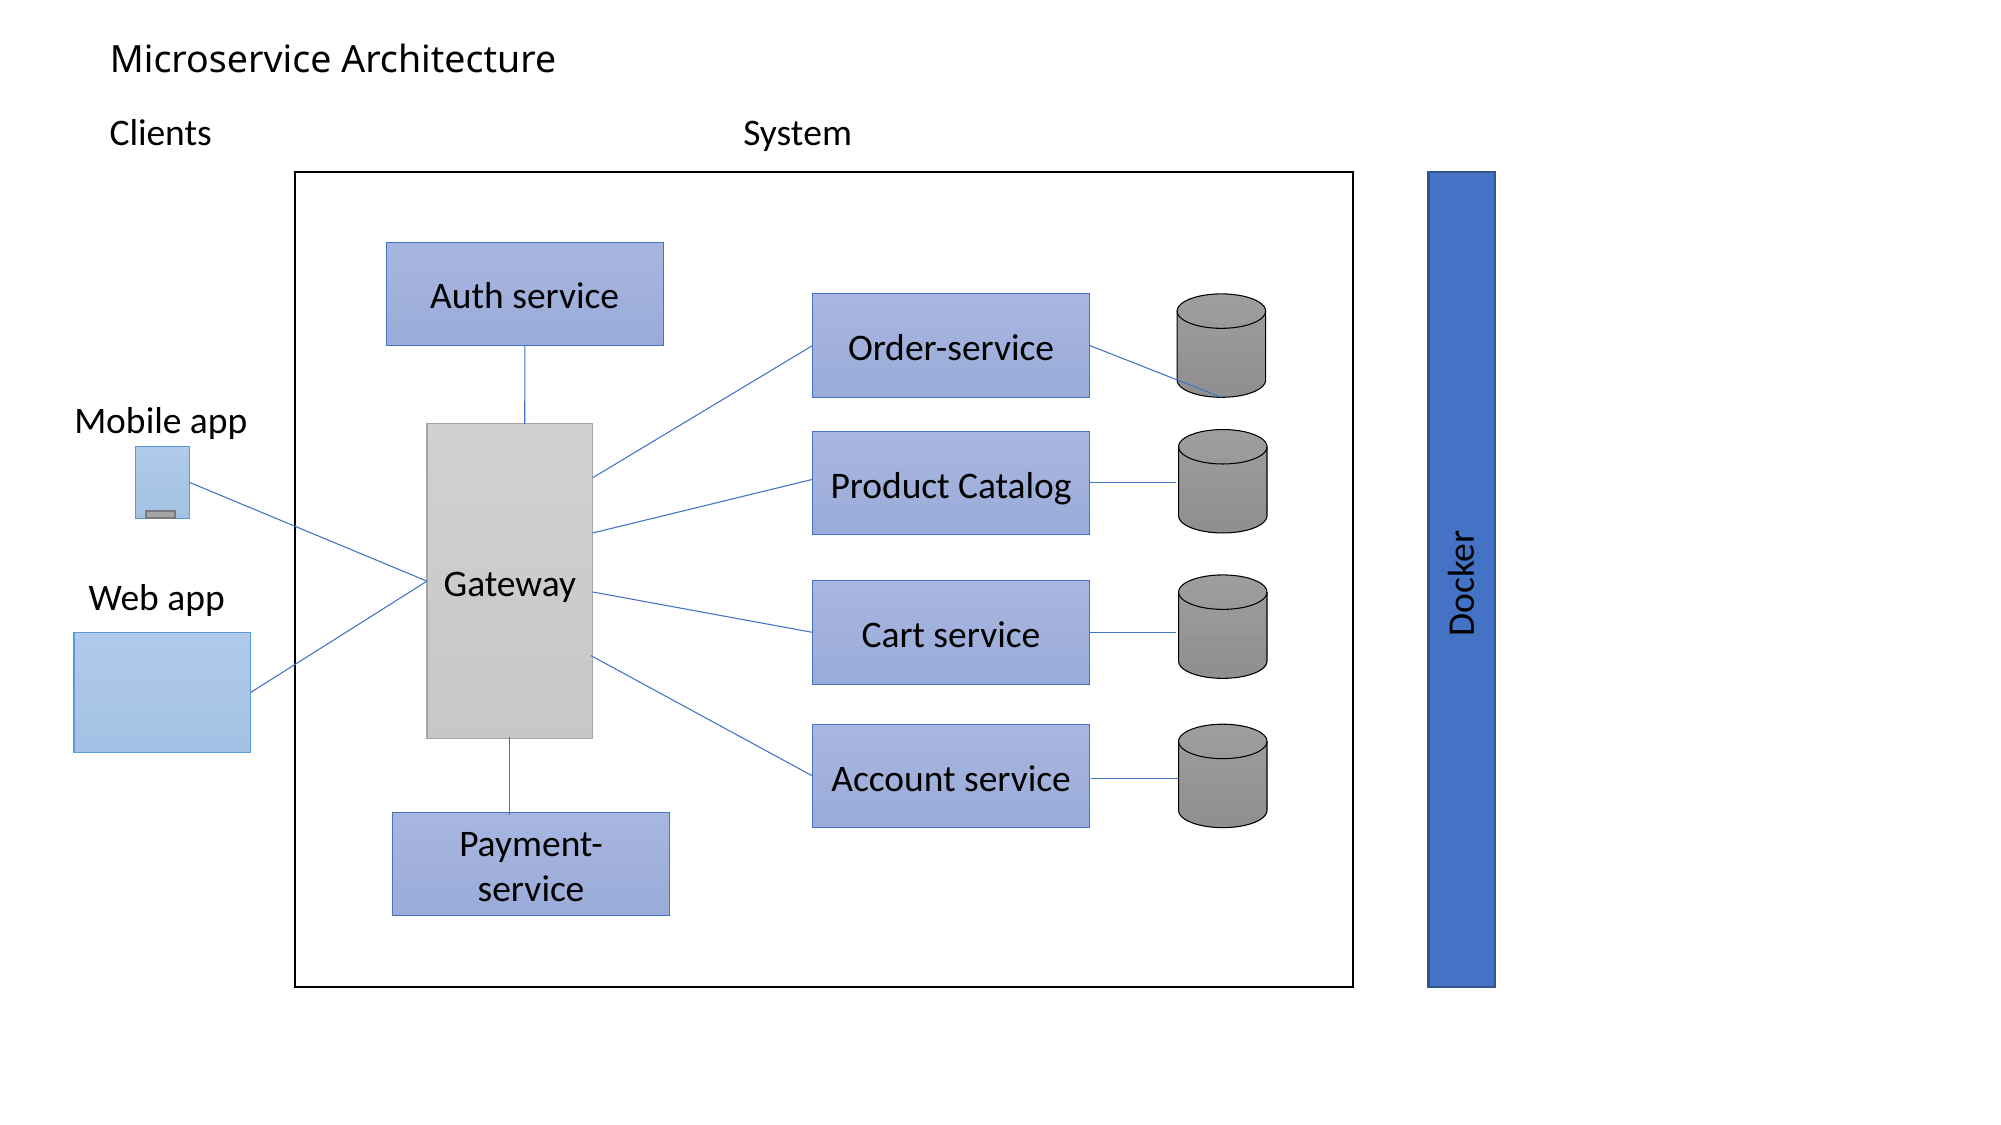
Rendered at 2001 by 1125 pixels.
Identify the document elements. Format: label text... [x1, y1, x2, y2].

text_box Mobile app [59, 388, 274, 449]
text_box [1178, 723, 1268, 829]
text_box [73, 632, 251, 753]
text_box Web app [73, 565, 250, 626]
text_box Cart service [812, 580, 1090, 685]
text_box [145, 510, 176, 519]
text_box Gateway [426, 423, 593, 739]
text_box [1427, 171, 1496, 988]
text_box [592, 479, 813, 533]
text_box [250, 581, 427, 693]
text_box [294, 171, 1354, 988]
text_box Docker [1428, 482, 1489, 652]
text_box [592, 591, 813, 633]
text_box Payment-service [392, 812, 670, 916]
text_box Clients [94, 100, 230, 161]
text_box [1178, 574, 1268, 679]
text_box Auth service [386, 242, 664, 346]
title Microservice Architecture [94, 30, 1856, 91]
text_box Order-service [812, 293, 1090, 398]
text_box [1176, 293, 1267, 398]
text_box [590, 655, 813, 776]
text_box [1178, 428, 1268, 534]
text_box [135, 449, 190, 519]
text_box Product Catalog [812, 431, 1090, 535]
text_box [189, 482, 427, 582]
text_box Account service [812, 724, 1090, 828]
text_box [592, 345, 813, 478]
text_box System [728, 100, 915, 161]
